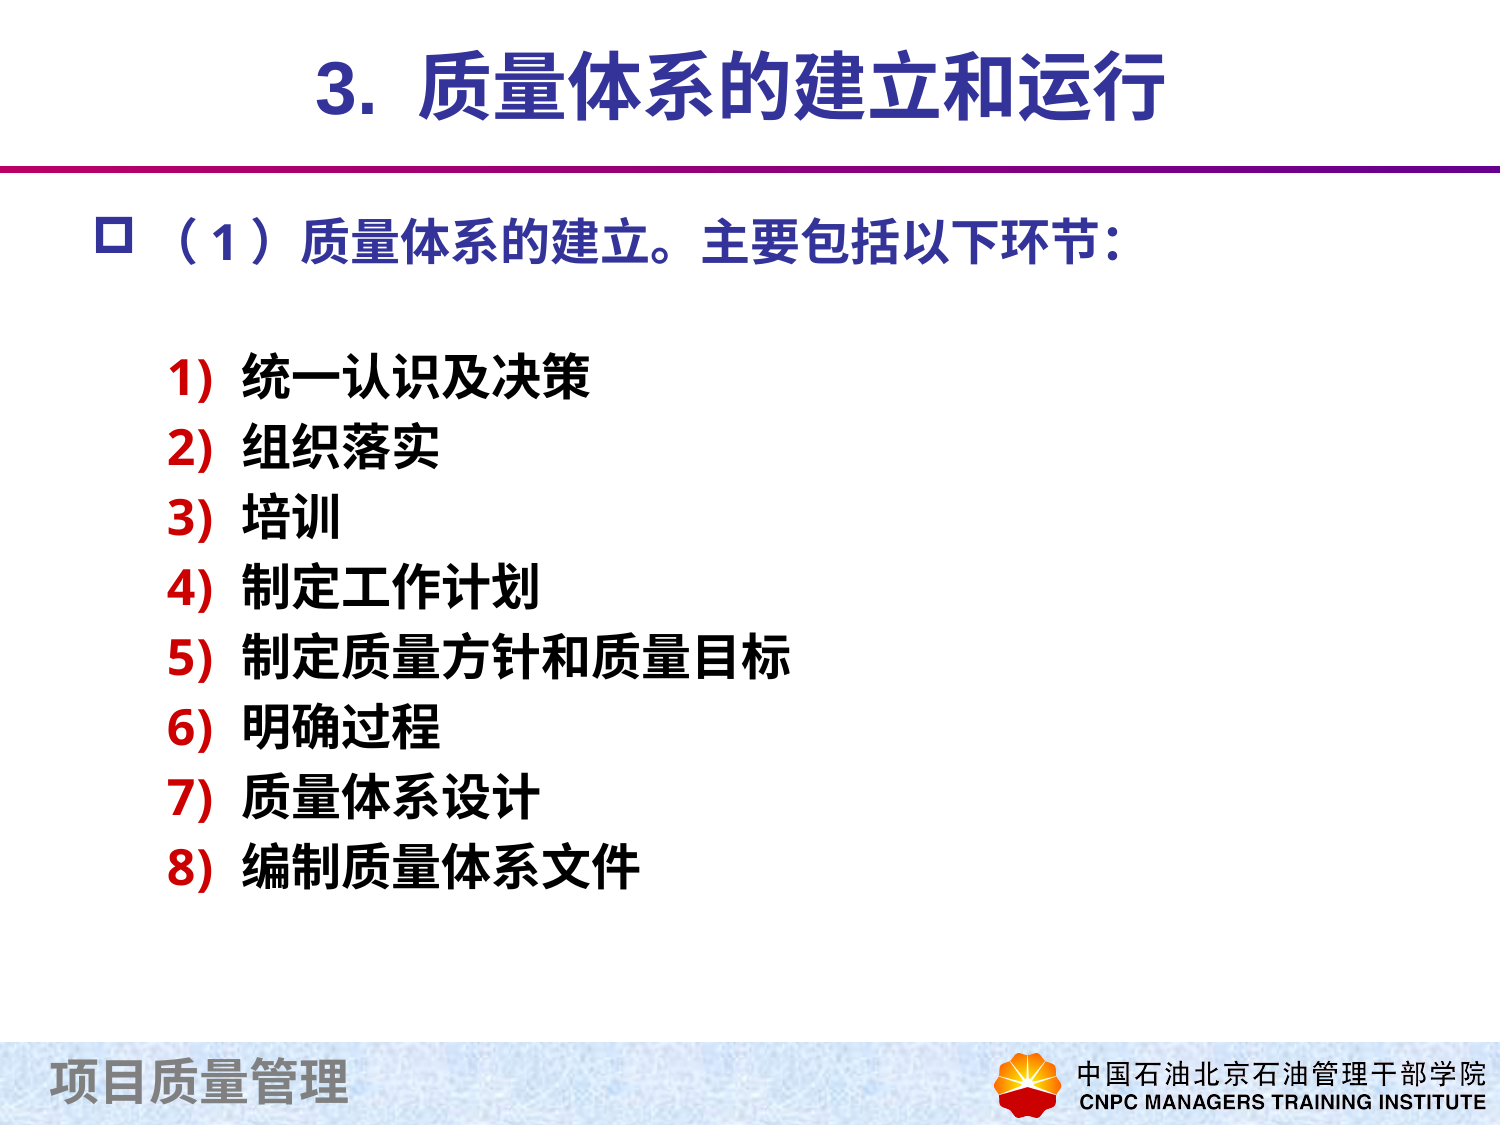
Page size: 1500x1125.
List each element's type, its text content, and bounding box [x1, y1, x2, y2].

list （1）质量体系的建立。主要包括以下环节： 统一认识及决策 组织落实 培训 制定工作计划 制定质量方针和质量目标 明确过程 质量体系设计 编制质量体系文件 [76, 209, 1428, 953]
title 3. 质量体系的建立和运行 [76, 7, 1424, 162]
picture [0, 1042, 1500, 1125]
